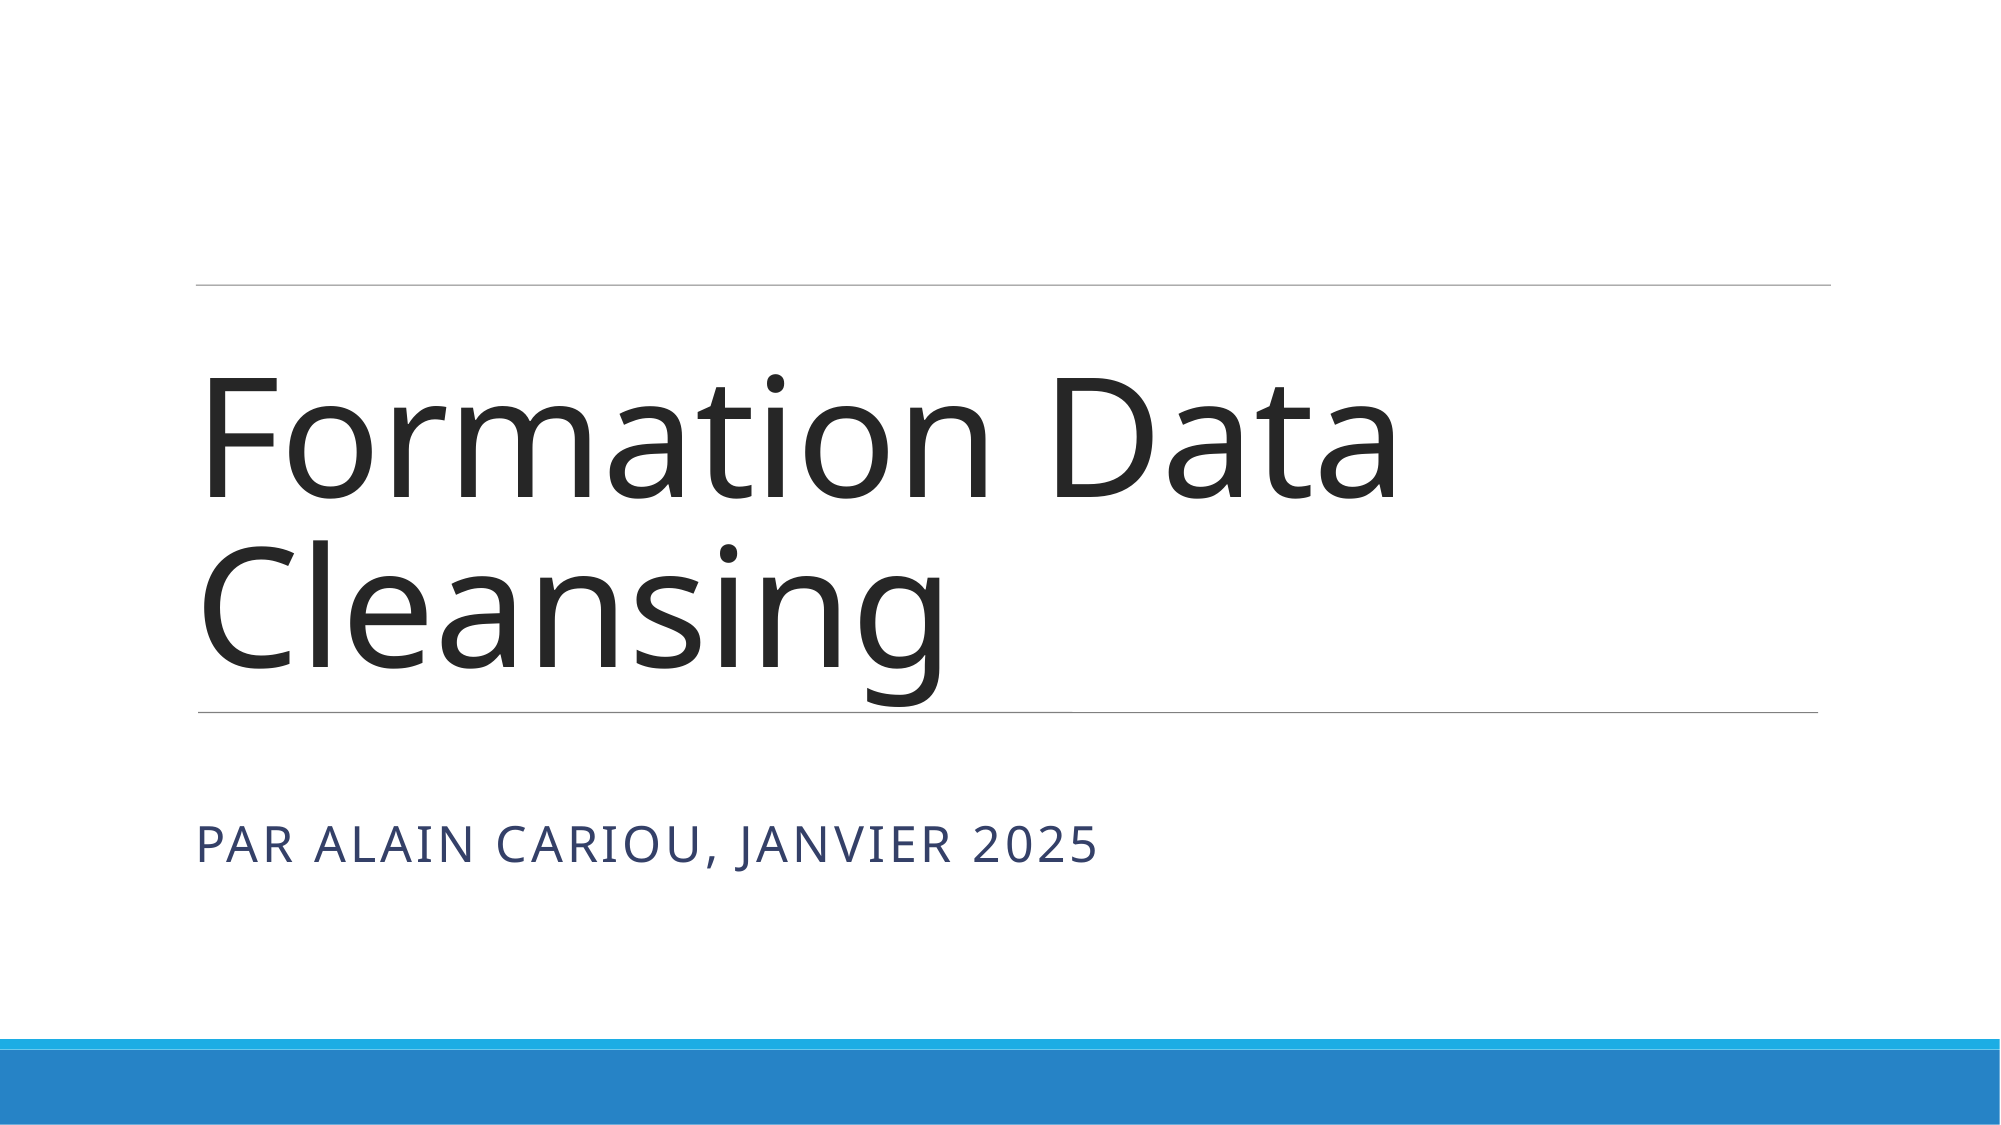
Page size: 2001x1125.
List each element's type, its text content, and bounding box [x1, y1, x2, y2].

text_box Par Alain Cariou, Janvier 2025 [180, 730, 1831, 919]
text_box Formation Data Cleansing [180, 124, 1830, 710]
